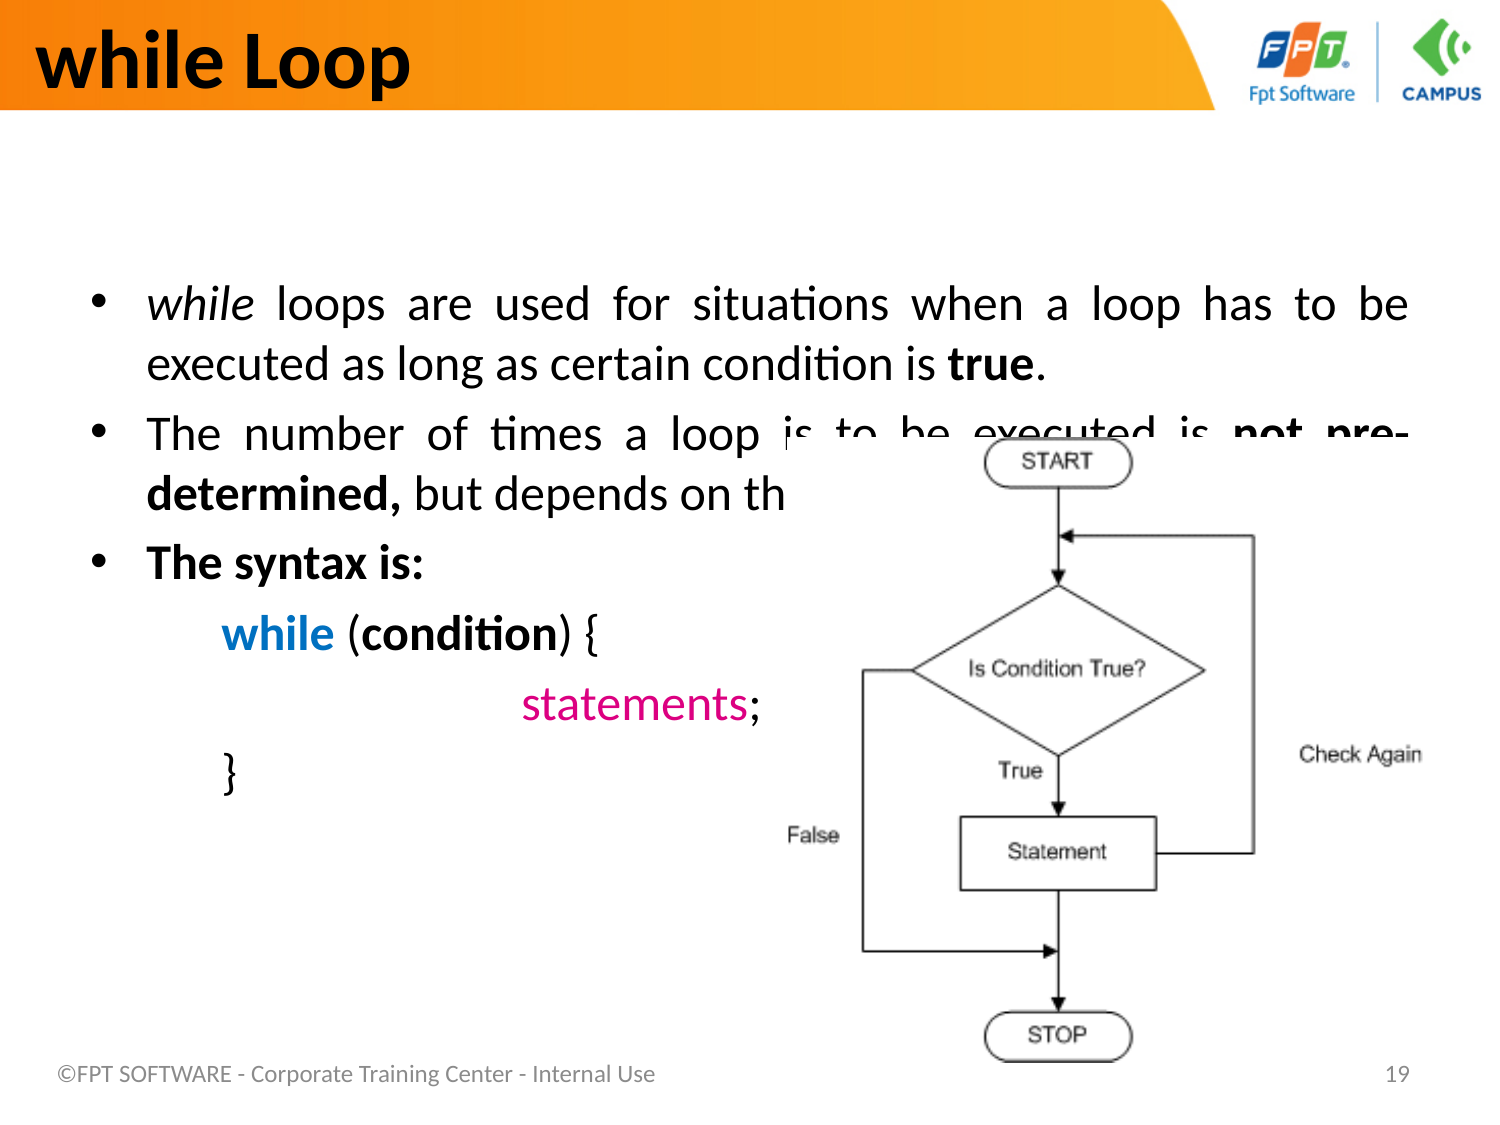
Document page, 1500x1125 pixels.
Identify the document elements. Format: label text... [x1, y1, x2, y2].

slide_number 19 [1074, 1070, 1425, 1103]
picture [0, 0, 1500, 1125]
footer ©FPT SOFTWARE - Corporate Training Center - Internal Use [31, 1042, 682, 1103]
list while loops are used for situations when a loop has to be executed as long as certain condition is true. The number of times a loop is to be executed is not pre-determined, but depends on the condition. The syntax is: while (condition) { statements; } [75, 262, 1425, 1005]
text_box while Loop [20, 0, 1371, 150]
